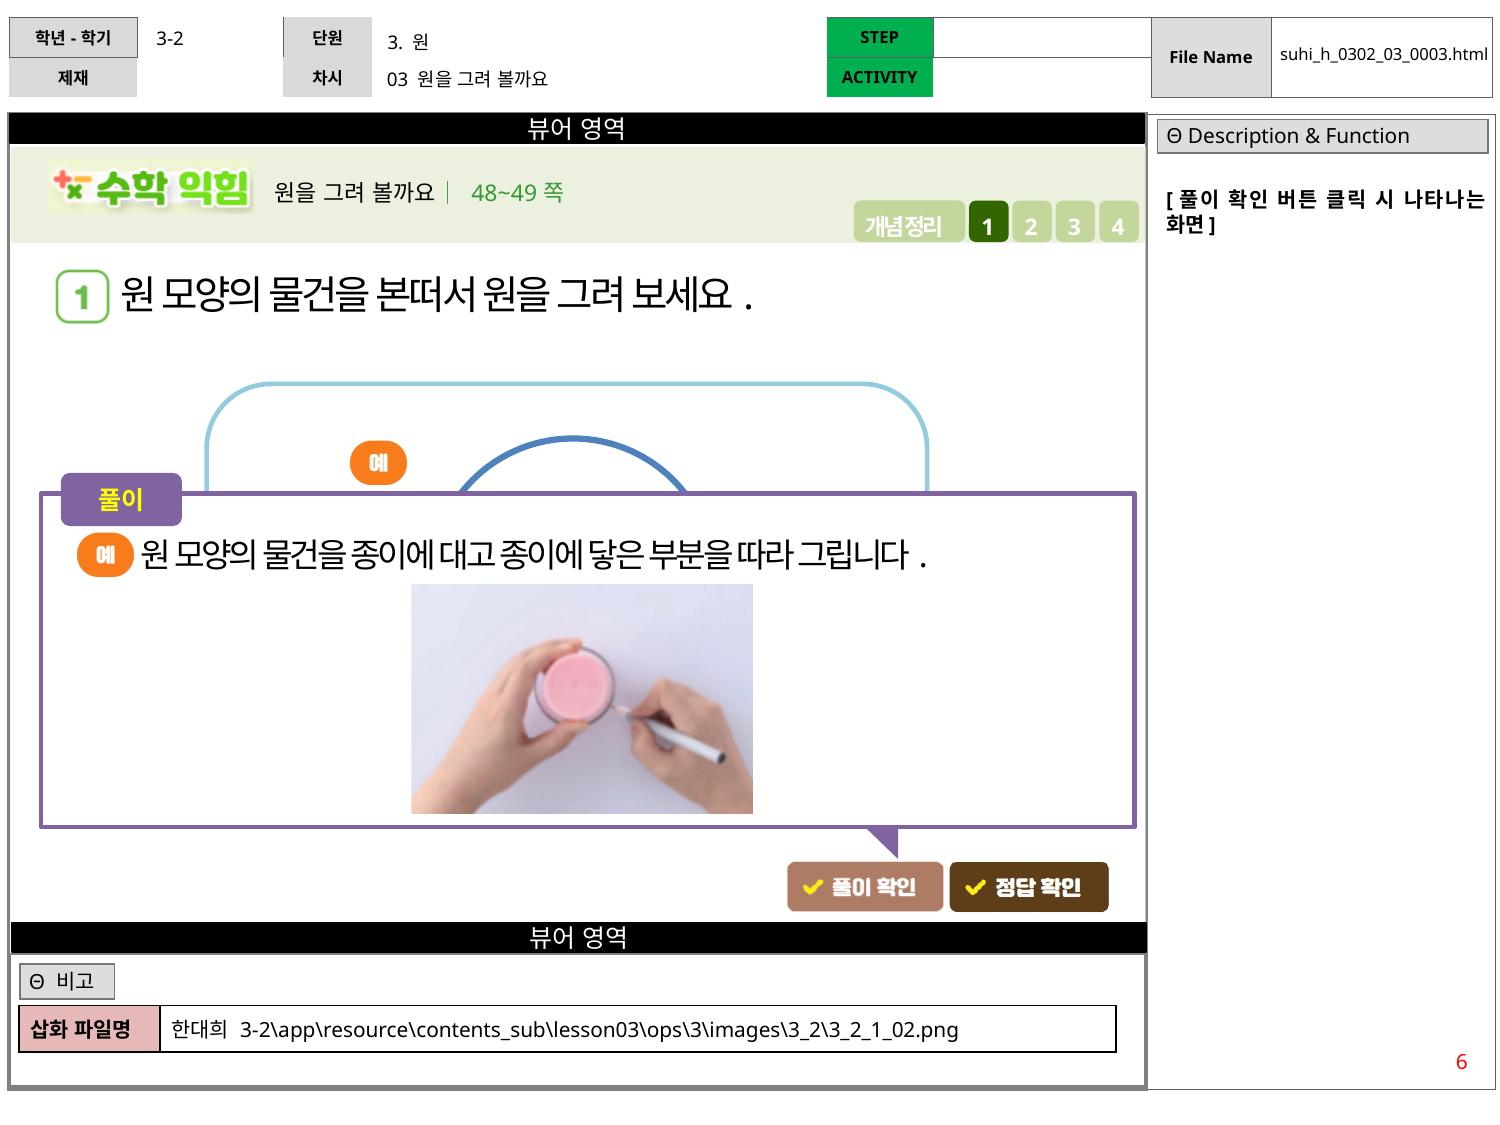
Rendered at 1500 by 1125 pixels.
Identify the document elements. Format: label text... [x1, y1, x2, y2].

text_box [풀이 확인 버튼 클릭 시 나타나는 화면] [1151, 179, 1500, 344]
picture [948, 860, 1111, 913]
text_box [482, 438, 664, 471]
text_box suhi_h_0302_03_0003.html [1265, 36, 1500, 72]
table_header Θ Description & Function [1158, 120, 1487, 152]
picture [411, 584, 754, 814]
picture [348, 438, 408, 472]
table_header 한대희 3-2\app\resource\contents_sub\lesson03\ops\3\images\3_2\3_2_1_02.png [161, 1006, 1115, 1051]
text_box 3-2 [141, 18, 284, 55]
text_box 원 모양의 물건을 본떠서 원을 그려 보세요. [105, 263, 1109, 326]
picture [48, 158, 254, 214]
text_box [40, 472, 1135, 860]
table_header 삽화 파일명 [20, 1006, 159, 1051]
text_box 원을 그려 볼까요│ 48~49쪽 [259, 171, 808, 214]
picture [784, 860, 944, 913]
picture [52, 267, 111, 327]
text_box 3. 원 [372, 23, 828, 48]
picture [75, 529, 136, 578]
text_box 03 원을 그려 볼까요 [372, 60, 821, 96]
text_box [204, 381, 930, 471]
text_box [850, 191, 1144, 249]
